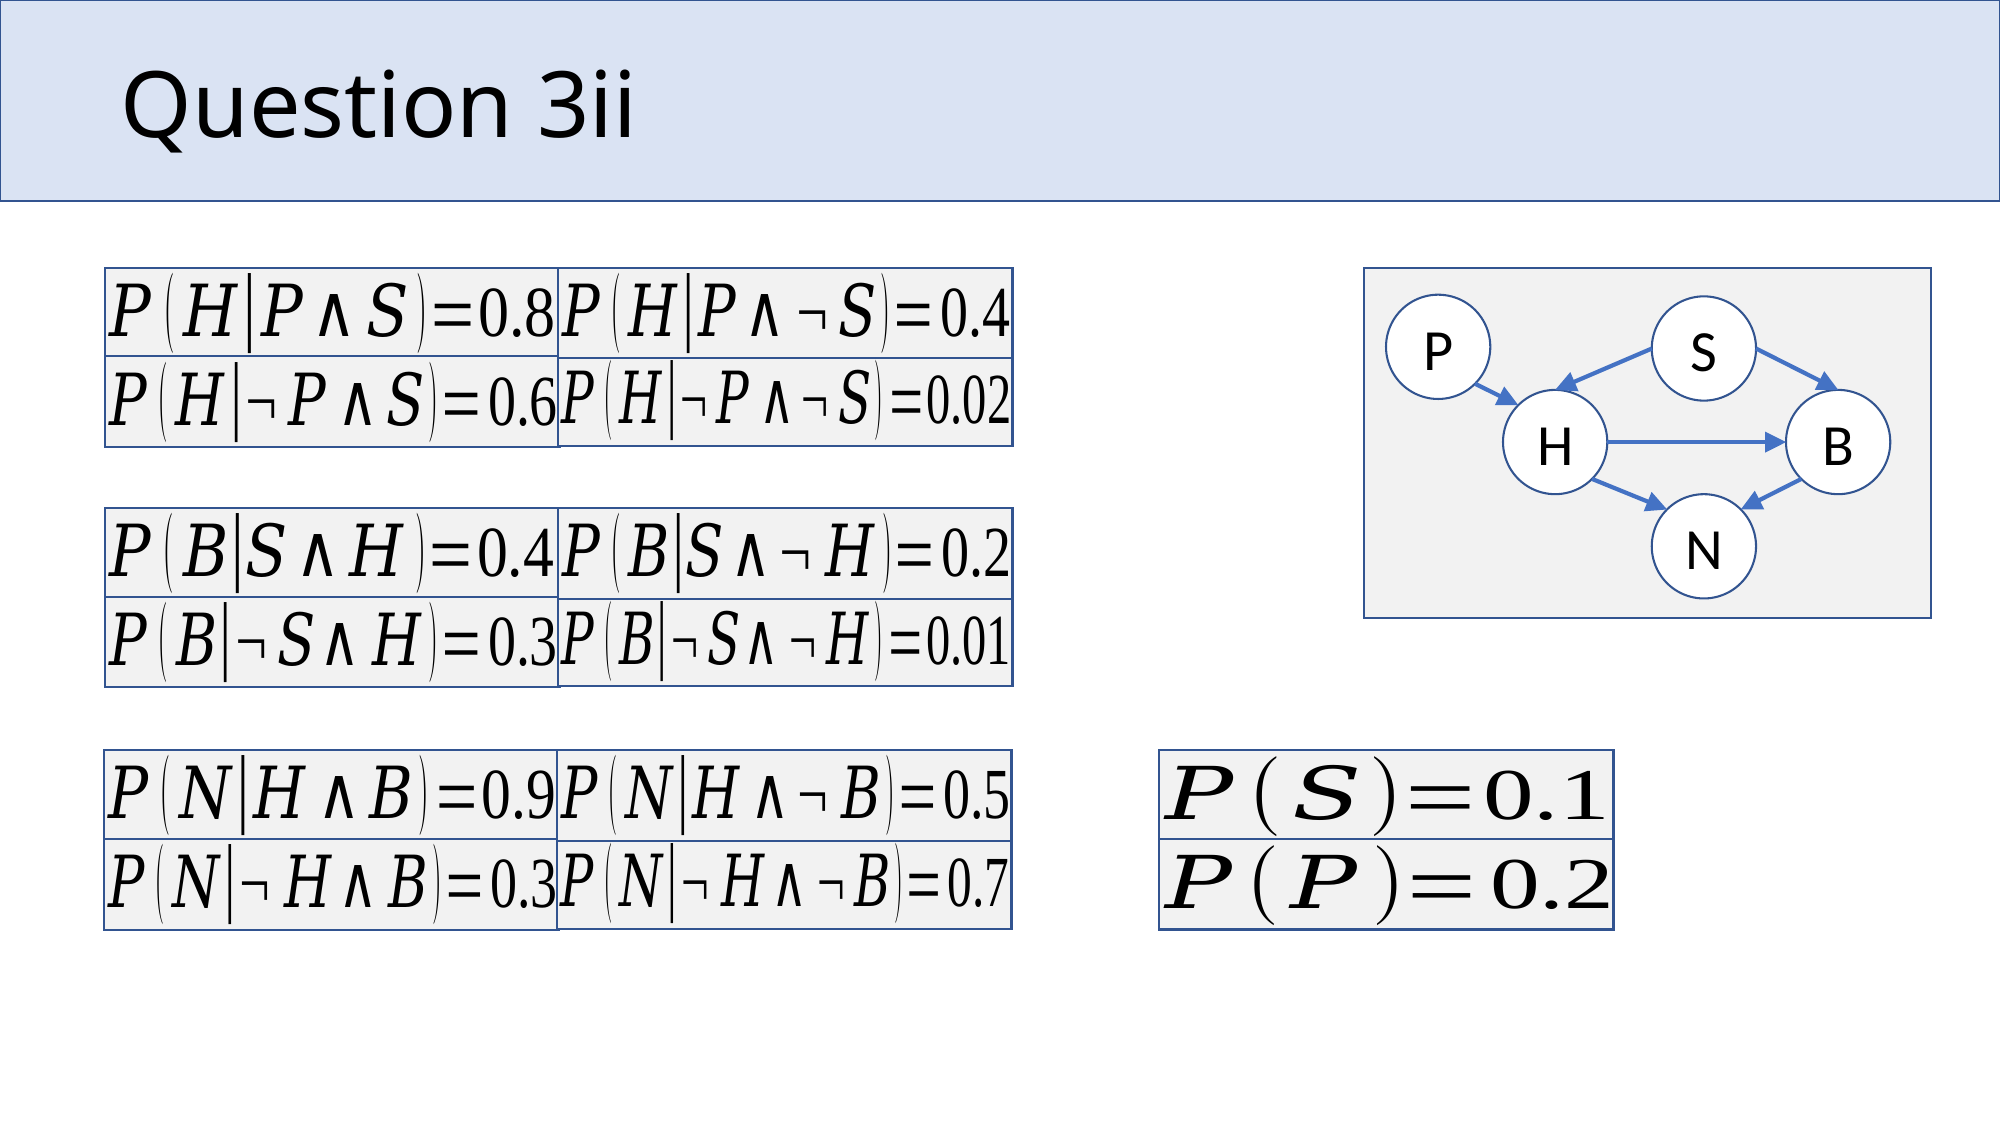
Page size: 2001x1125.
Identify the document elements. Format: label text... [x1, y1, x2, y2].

title Question 3ii [105, 0, 1831, 217]
text_box [0, 0, 105, 202]
text_box [1831, 0, 2000, 202]
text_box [1364, 268, 1931, 617]
